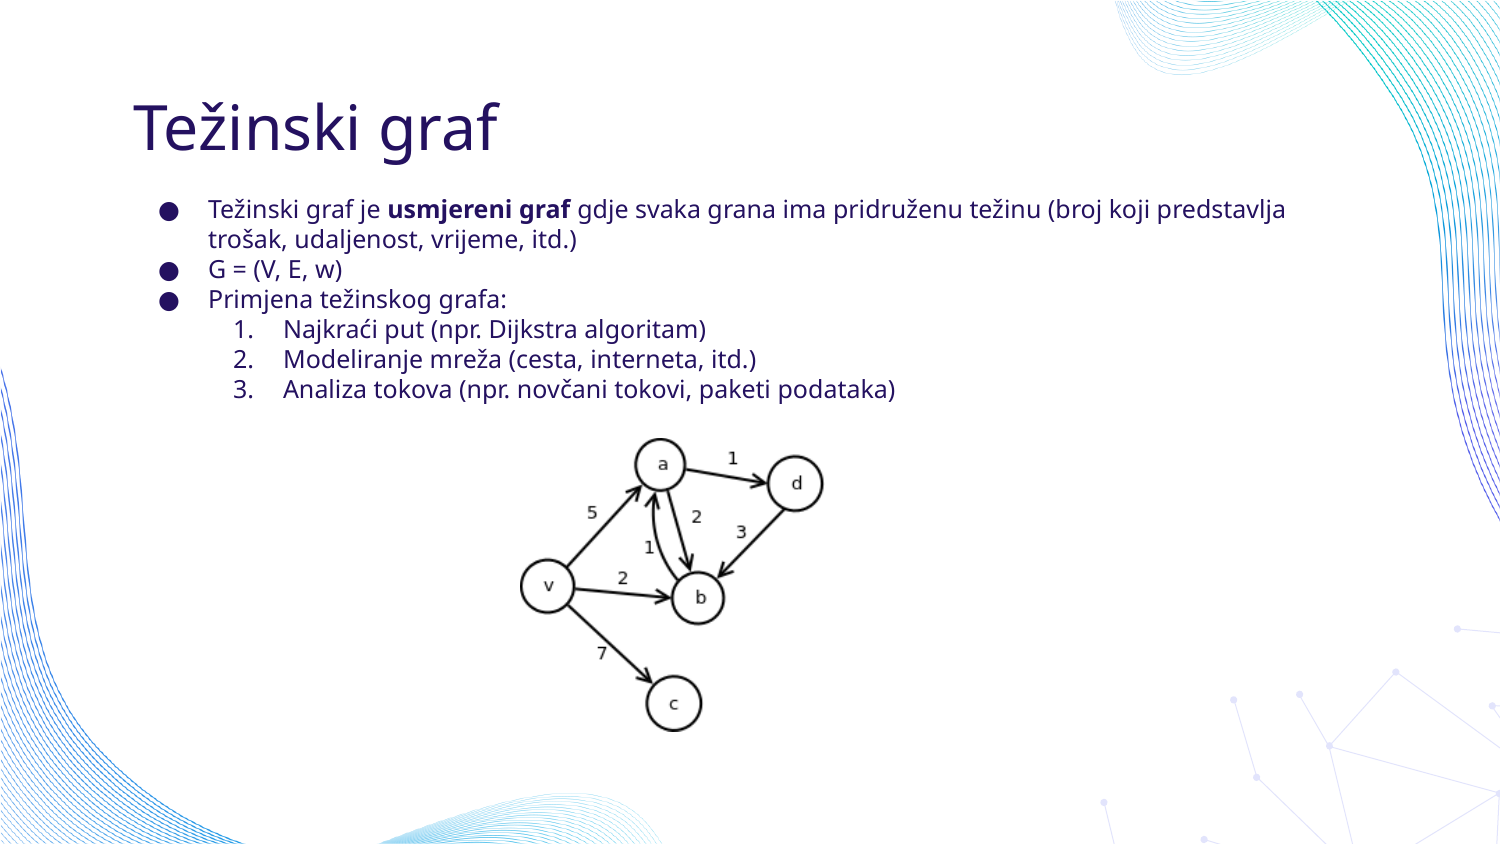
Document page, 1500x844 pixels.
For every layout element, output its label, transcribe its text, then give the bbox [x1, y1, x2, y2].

title Težinski graf [118, 72, 1382, 167]
list Težinski graf je usmjereni graf gdje svaka grana ima pridruženu težinu (broj koji predstavlja trošak, udaljenost, vrijeme, itd.) G = (V, E, w) Primjena težinskog grafa: Najkraći put (npr. Dijkstra algoritam) Modeliranje mreža (cesta, interneta, itd.) Analiza tokova (npr. novčani tokovi, paketi podataka) [118, 178, 1382, 236]
picture [0, 336, 825, 844]
picture [1109, 0, 1500, 532]
